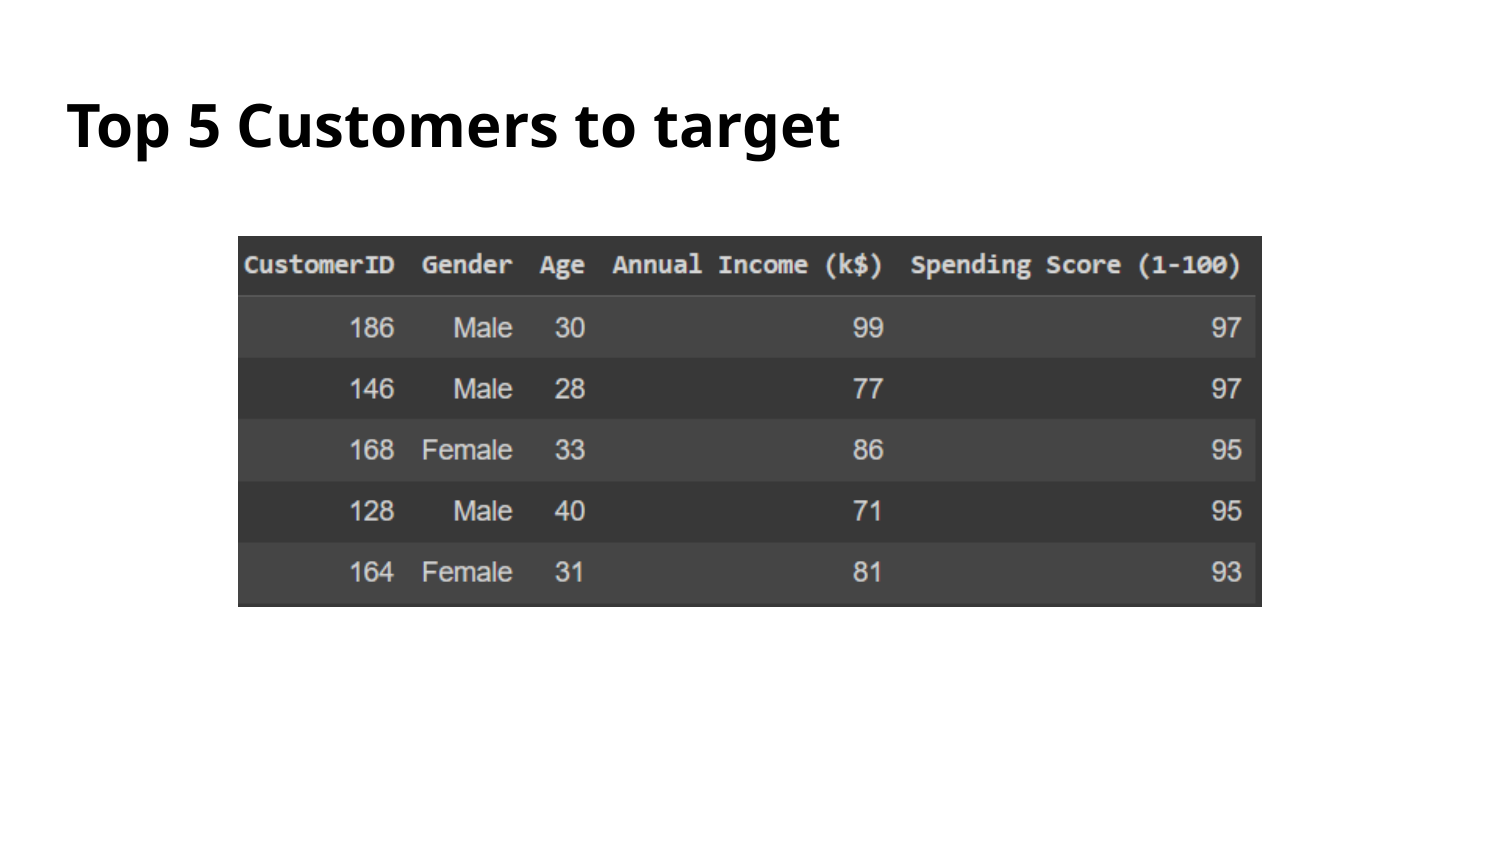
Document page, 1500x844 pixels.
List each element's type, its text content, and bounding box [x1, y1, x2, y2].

title Top 5 Customers to target [51, 72, 1449, 176]
picture [237, 236, 1262, 608]
